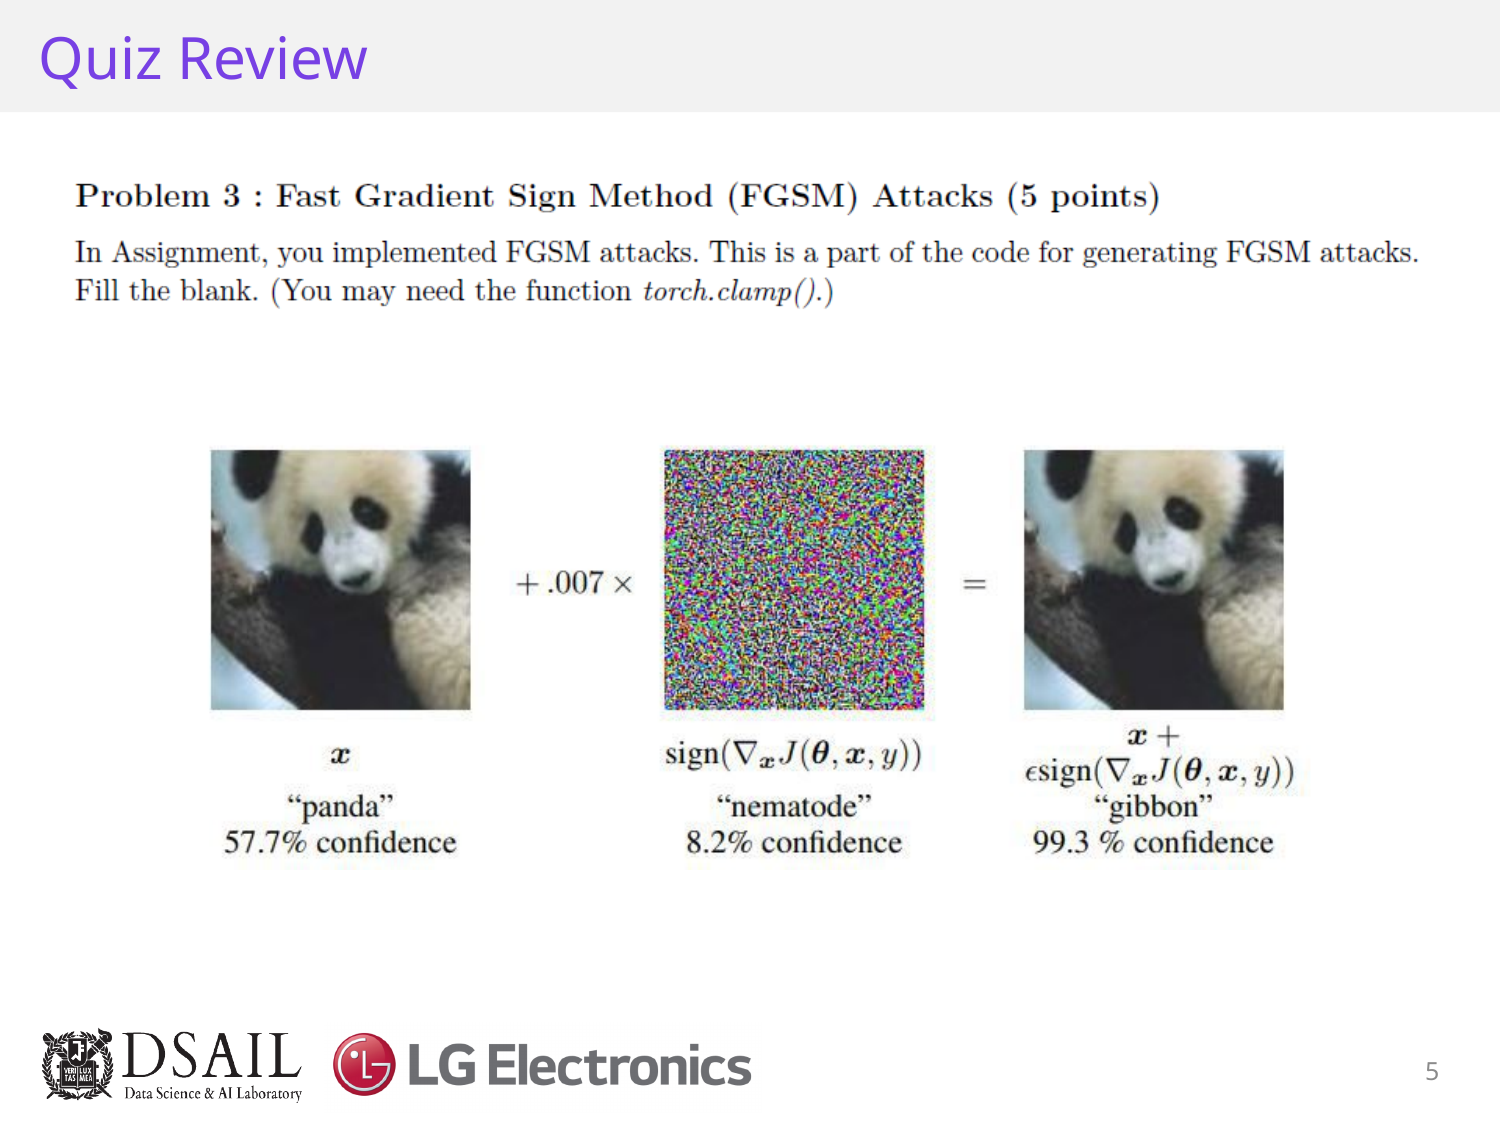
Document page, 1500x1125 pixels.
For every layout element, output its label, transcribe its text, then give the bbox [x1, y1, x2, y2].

picture [42, 1023, 304, 1103]
picture [324, 1022, 762, 1113]
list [55, 160, 1445, 319]
slide_number 5 [1104, 1042, 1455, 1103]
picture [155, 408, 1345, 871]
title Quiz Review [23, 0, 1477, 113]
